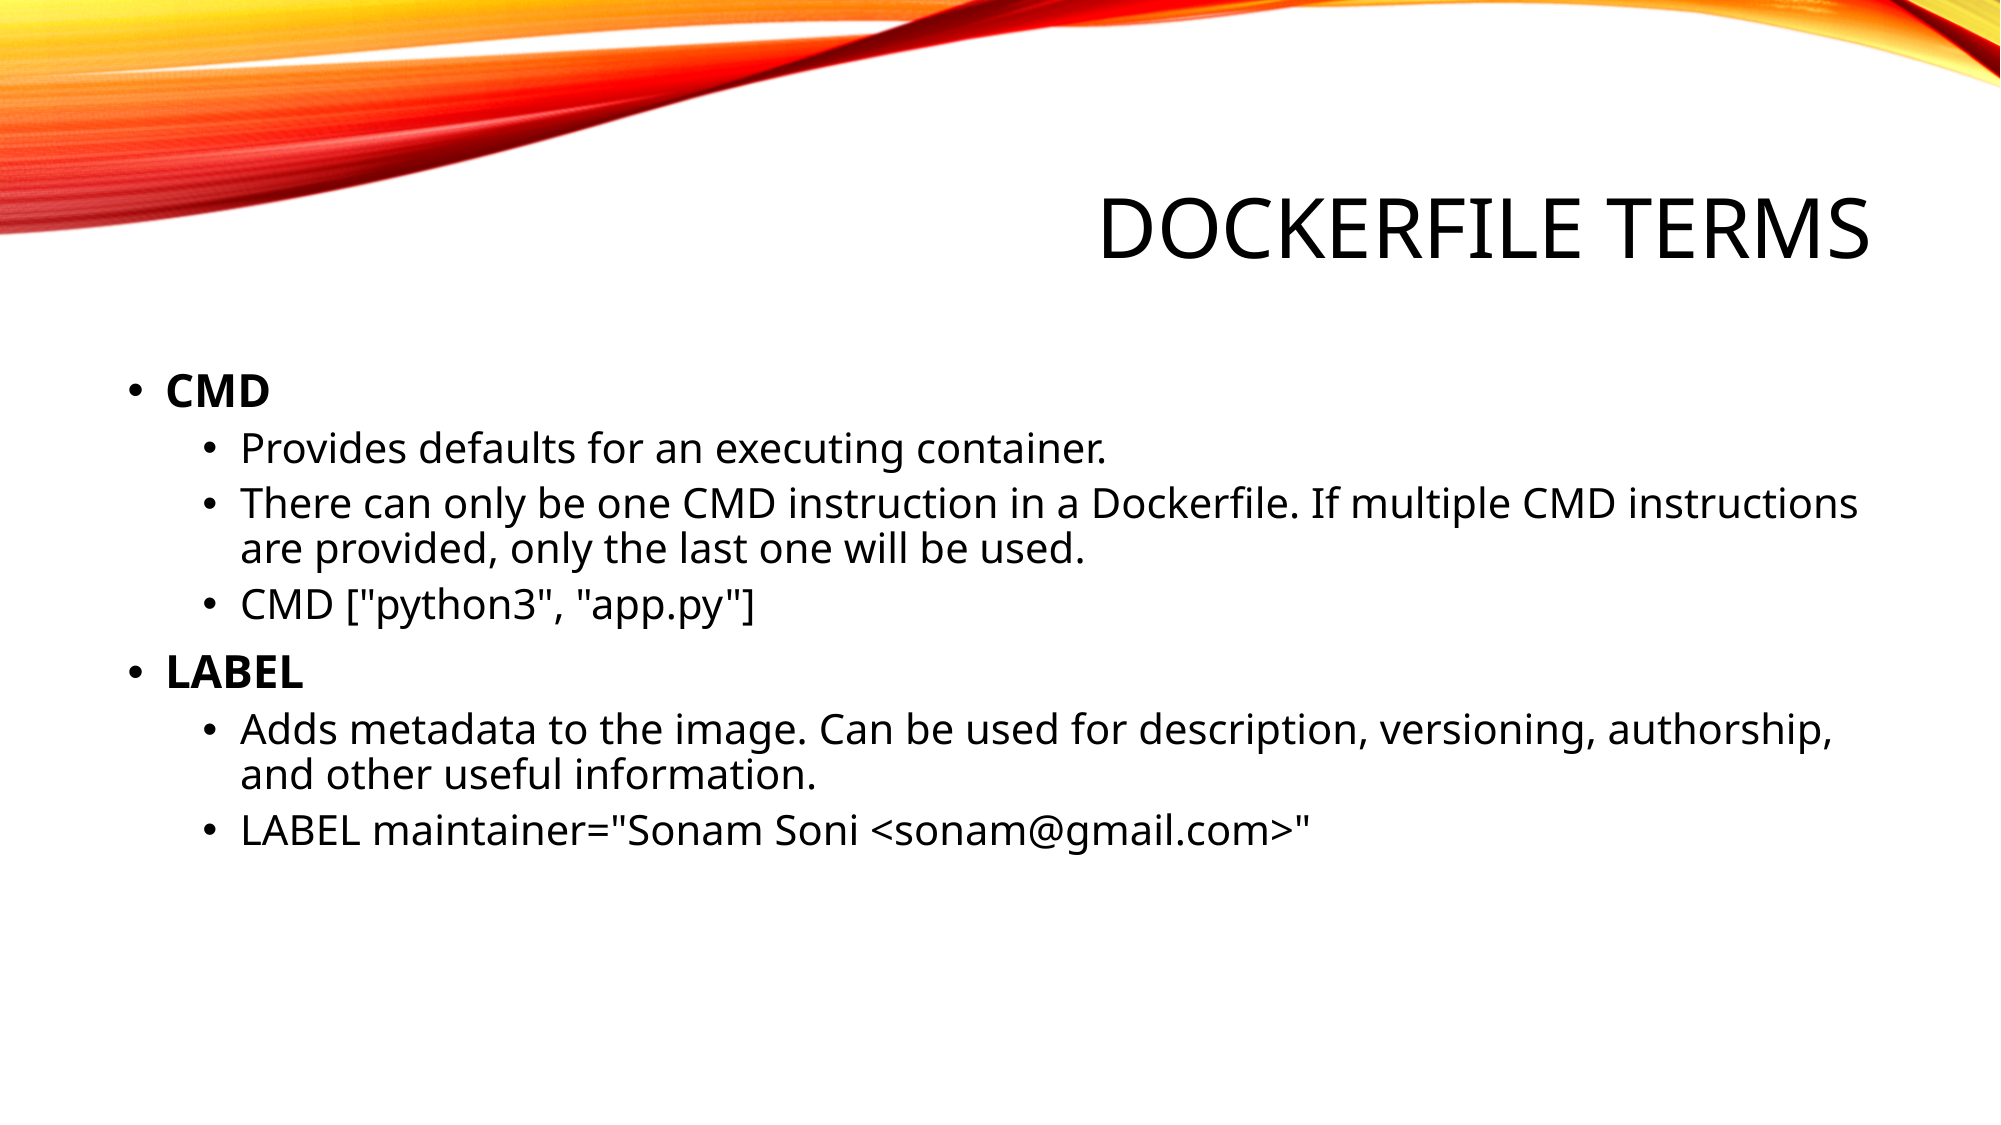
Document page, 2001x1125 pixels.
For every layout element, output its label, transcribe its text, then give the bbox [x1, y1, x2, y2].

title DockerFile terms [474, 125, 1888, 338]
list CMD Provides defaults for an executing container. There can only be one CMD instruction in a Dockerfile. If multiple CMD instructions are provided, only the last one will be used. CMD ["python3", "app.py"] LABEL Adds metadata to the image. Can be used for description, versioning, authorship, and other useful information. LABEL maintainer="Sonam Soni <sonam@gmail.com>" [112, 360, 1888, 1021]
picture [0, 0, 2000, 237]
